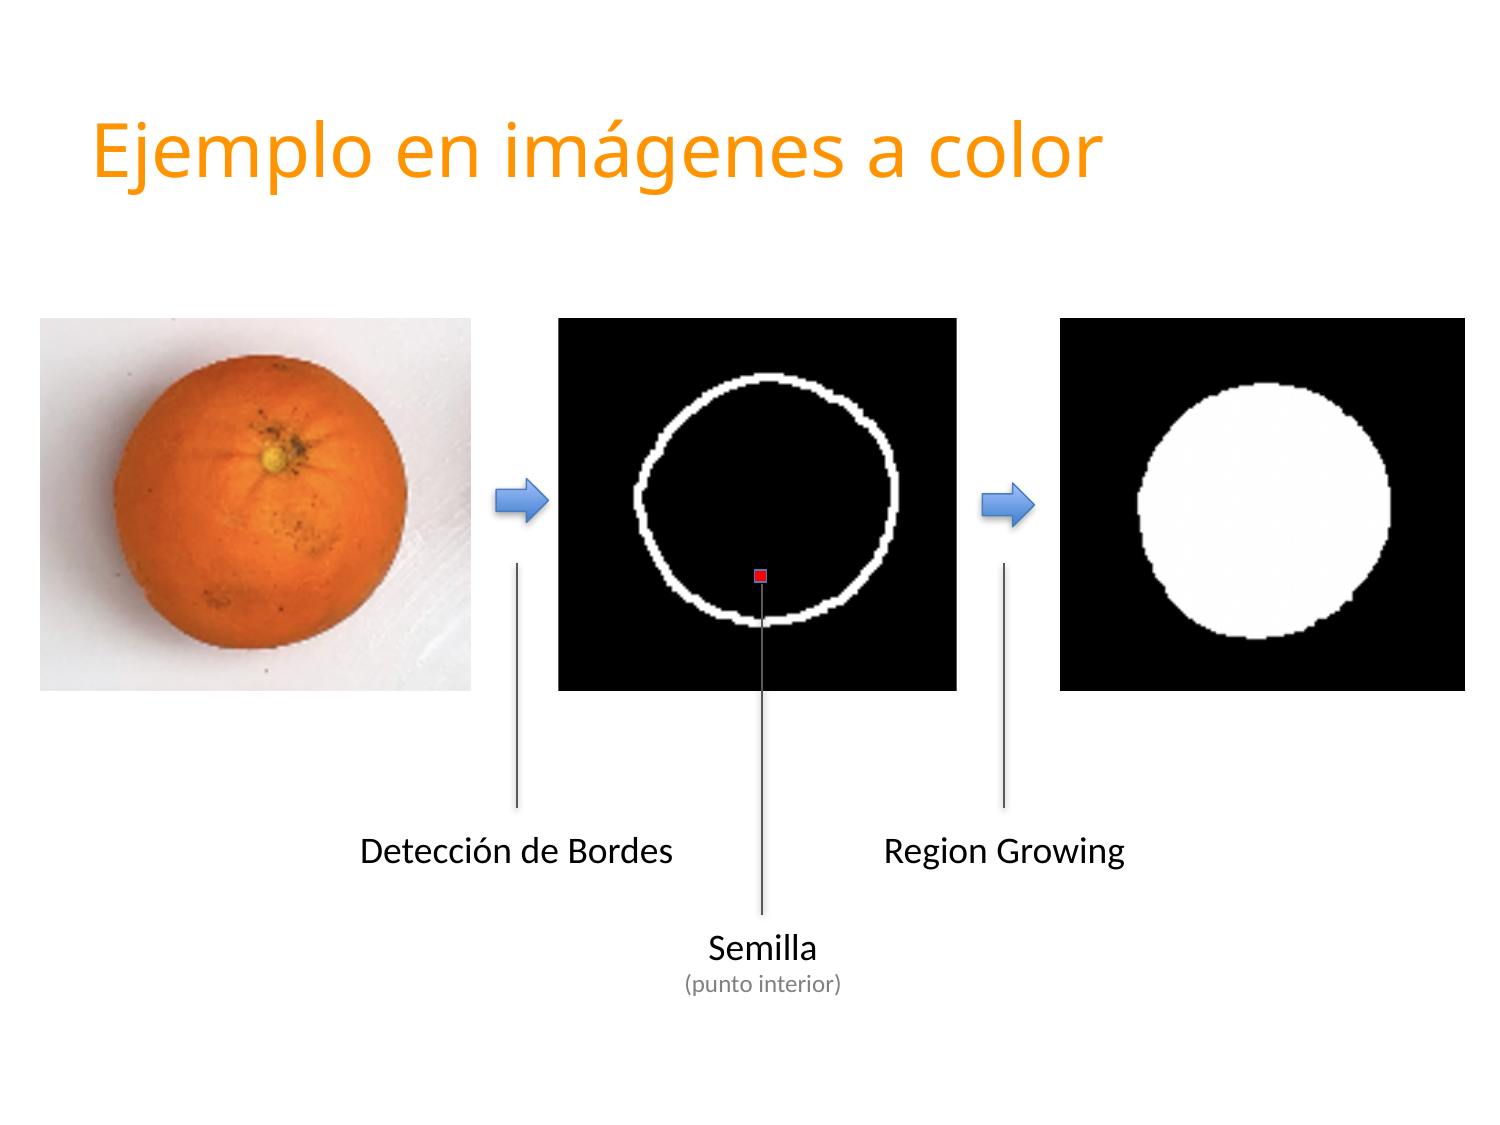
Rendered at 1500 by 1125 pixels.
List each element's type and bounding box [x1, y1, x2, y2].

picture [558, 318, 957, 692]
text_box [495, 477, 549, 523]
text_box [345, 818, 689, 878]
text_box [869, 818, 1141, 878]
text_box [75, 94, 1424, 200]
picture [40, 318, 471, 692]
picture [1059, 318, 1466, 692]
text_box [981, 482, 1036, 528]
text_box [669, 584, 857, 1005]
